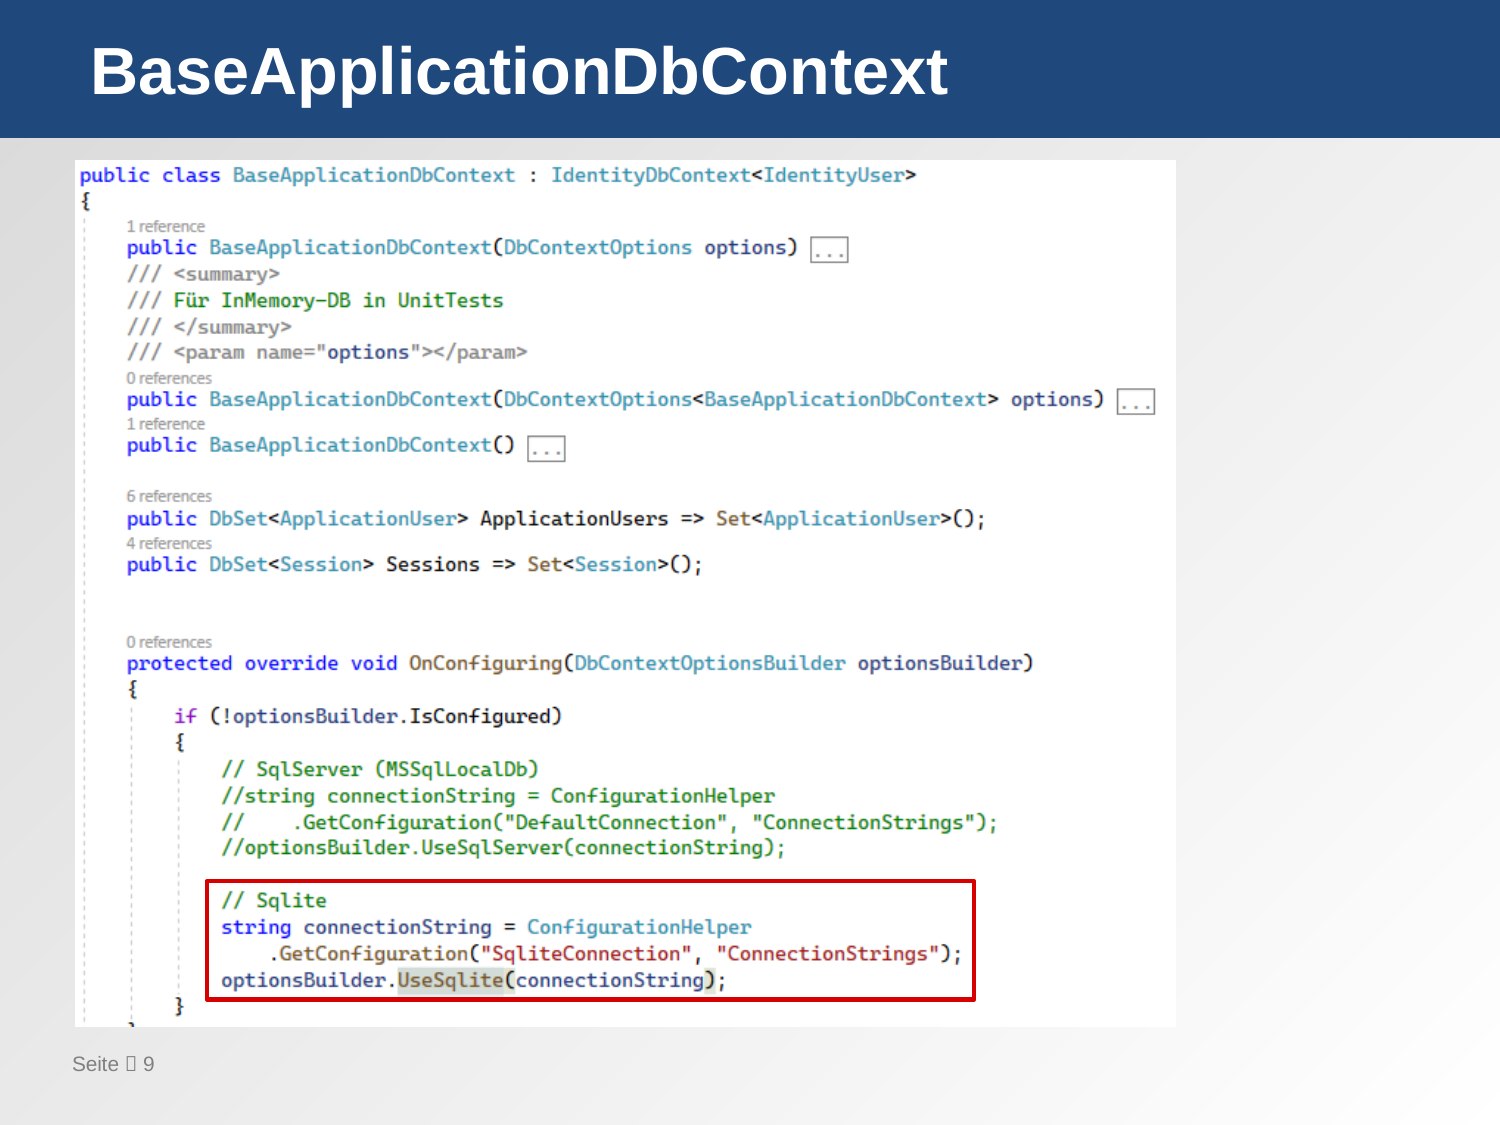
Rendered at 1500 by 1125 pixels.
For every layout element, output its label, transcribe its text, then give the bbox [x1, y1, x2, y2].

picture [74, 160, 1176, 1028]
title BaseApplicationDbContext [75, 20, 1425, 208]
